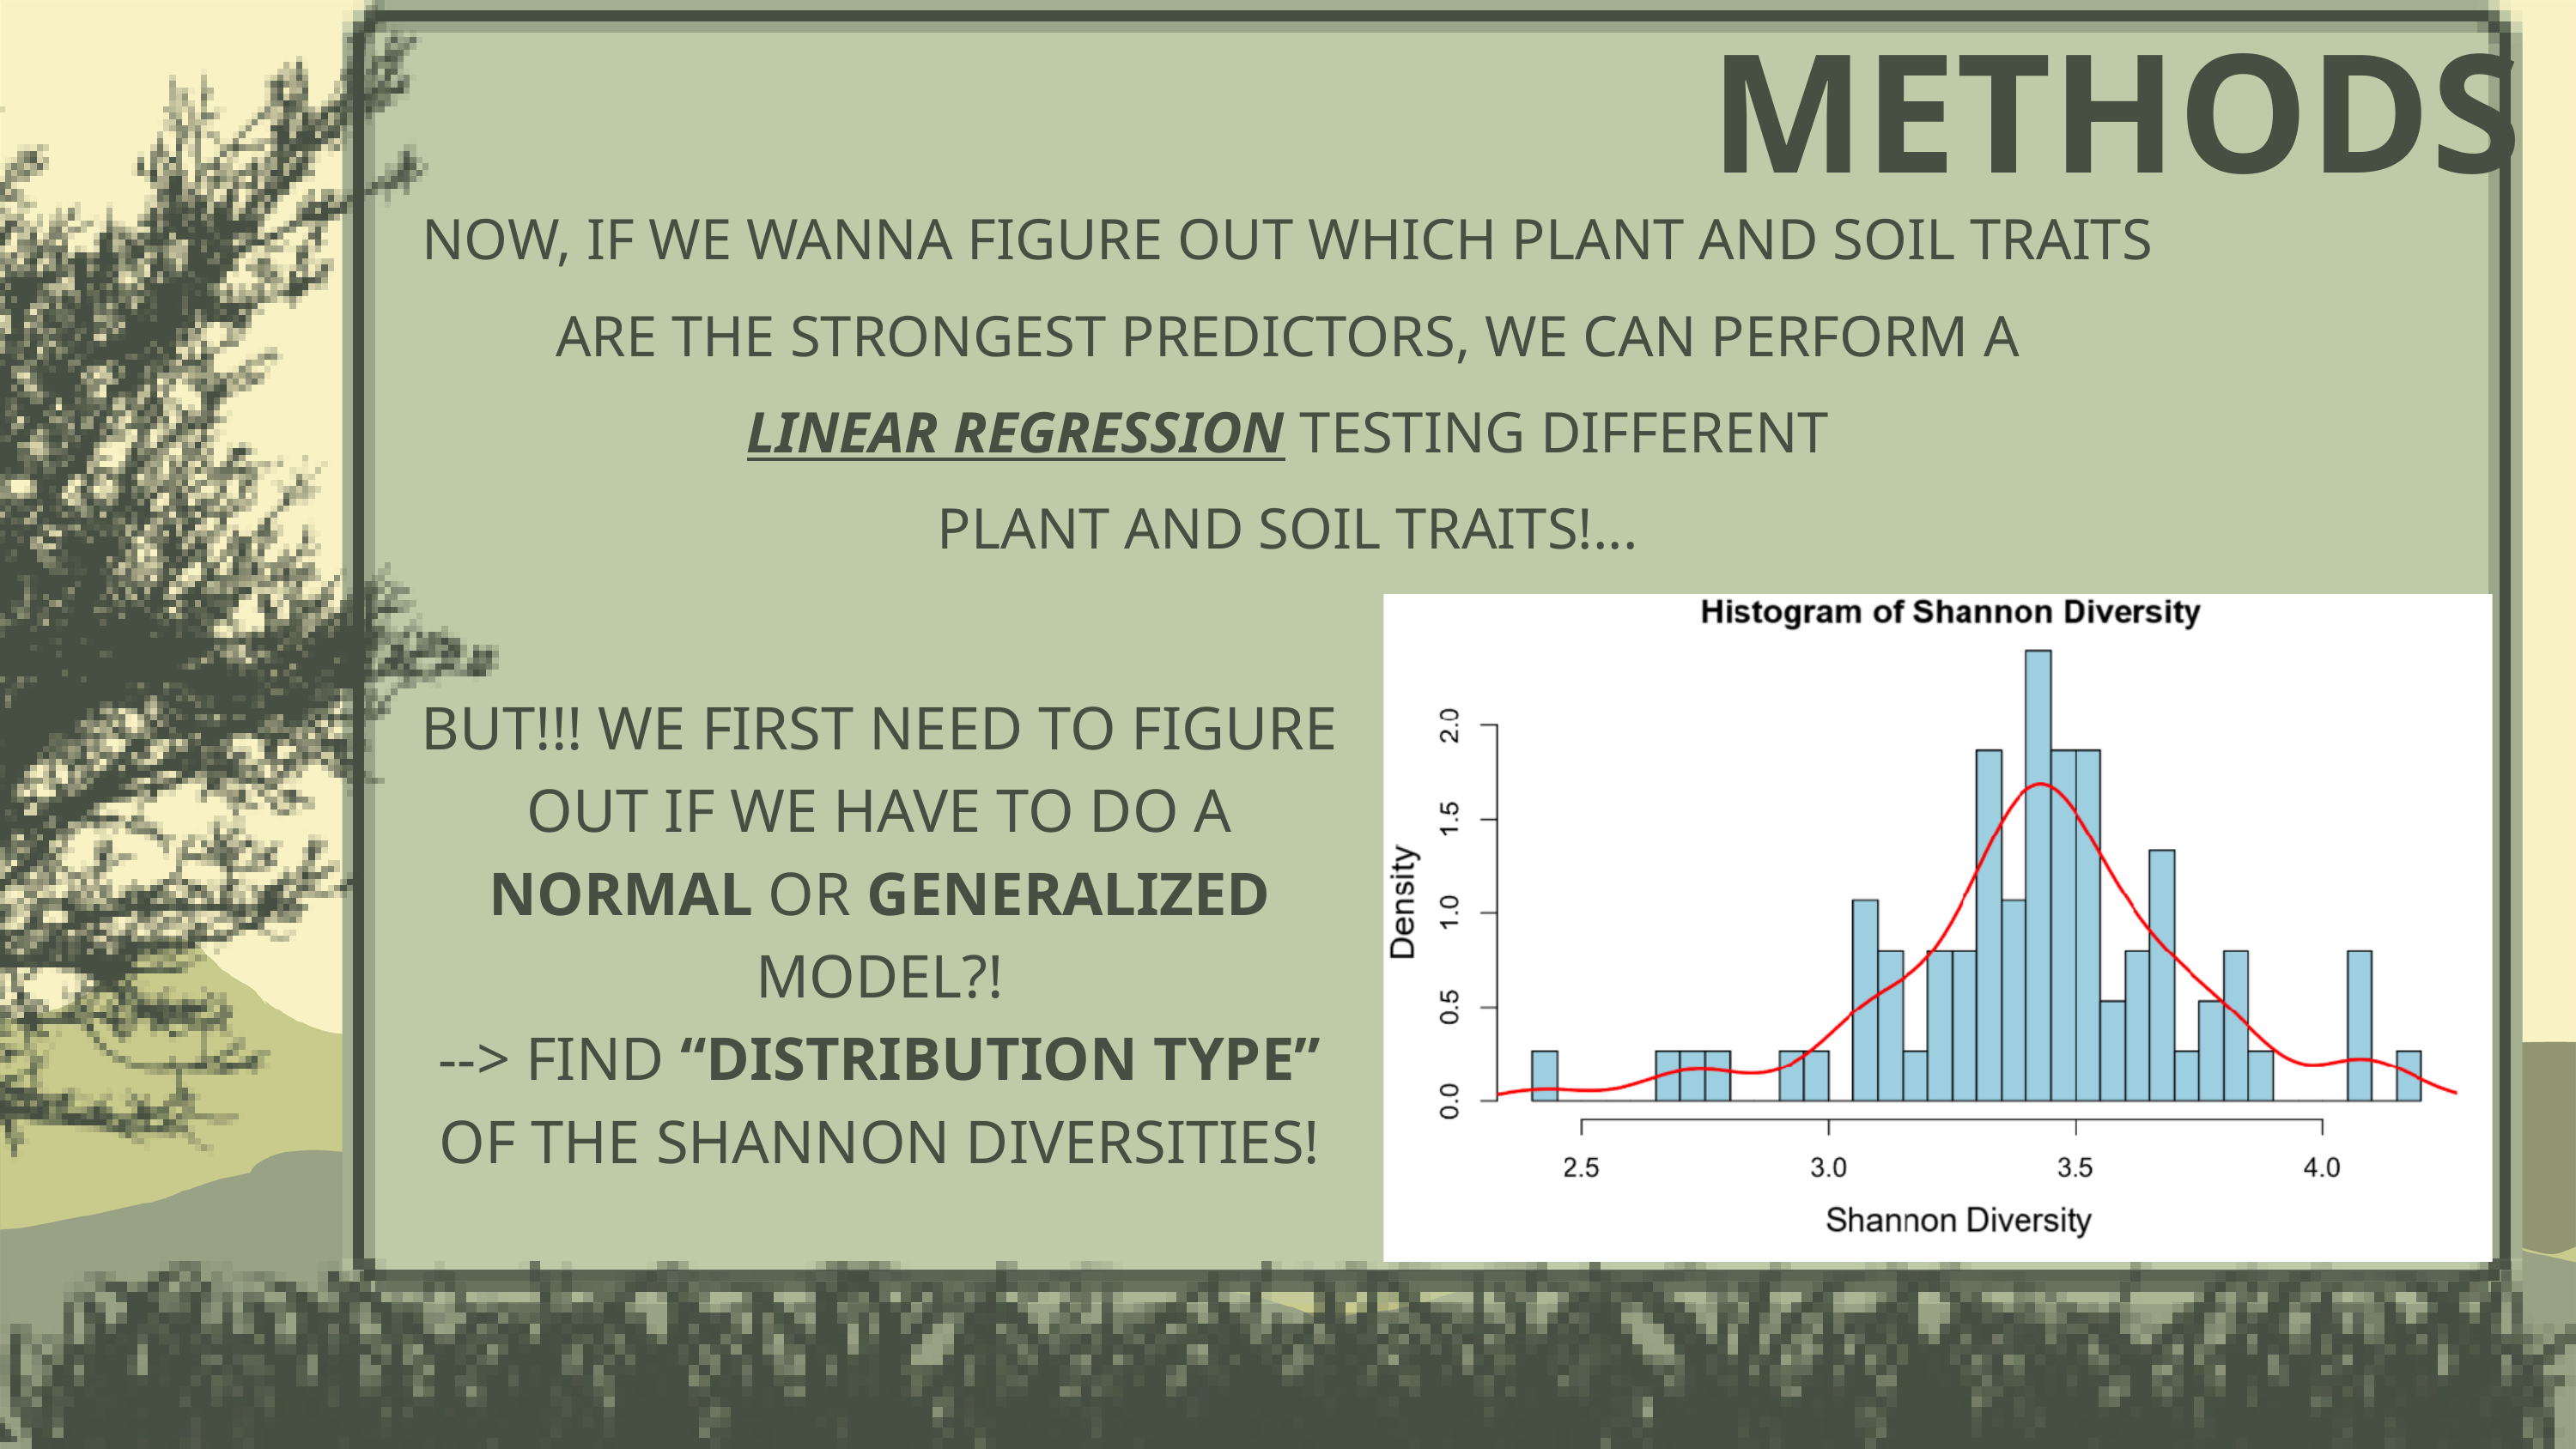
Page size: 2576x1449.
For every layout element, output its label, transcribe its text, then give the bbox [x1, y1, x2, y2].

text_box [2523, 0, 2576, 1261]
text_box [1383, 594, 2493, 1262]
text_box METHODS [947, 0, 2523, 207]
text_box [0, 1261, 2576, 1449]
text_box BUT!!! WE FIRST NEED TO FIGURE OUT IF WE HAVE TO DO A NORMAL OR GENERALIZED MODEL?! --> FIND “DISTRIBUTION TYPE” OF THE SHANNON DIVERSITIES! [412, 679, 1348, 1175]
text_box [0, 0, 500, 1261]
text_box NOW, IF WE WANNA FIGURE OUT WHICH PLANT AND SOIL TRAITS ARE THE STRONGEST PREDICTORS, WE CAN PERFORM A LINEAR REGRESSION TESTING DIFFERENT PLANT AND SOIL TRAITS!... [412, 174, 2164, 561]
text_box [500, 0, 947, 174]
text_box [500, 207, 2523, 1261]
